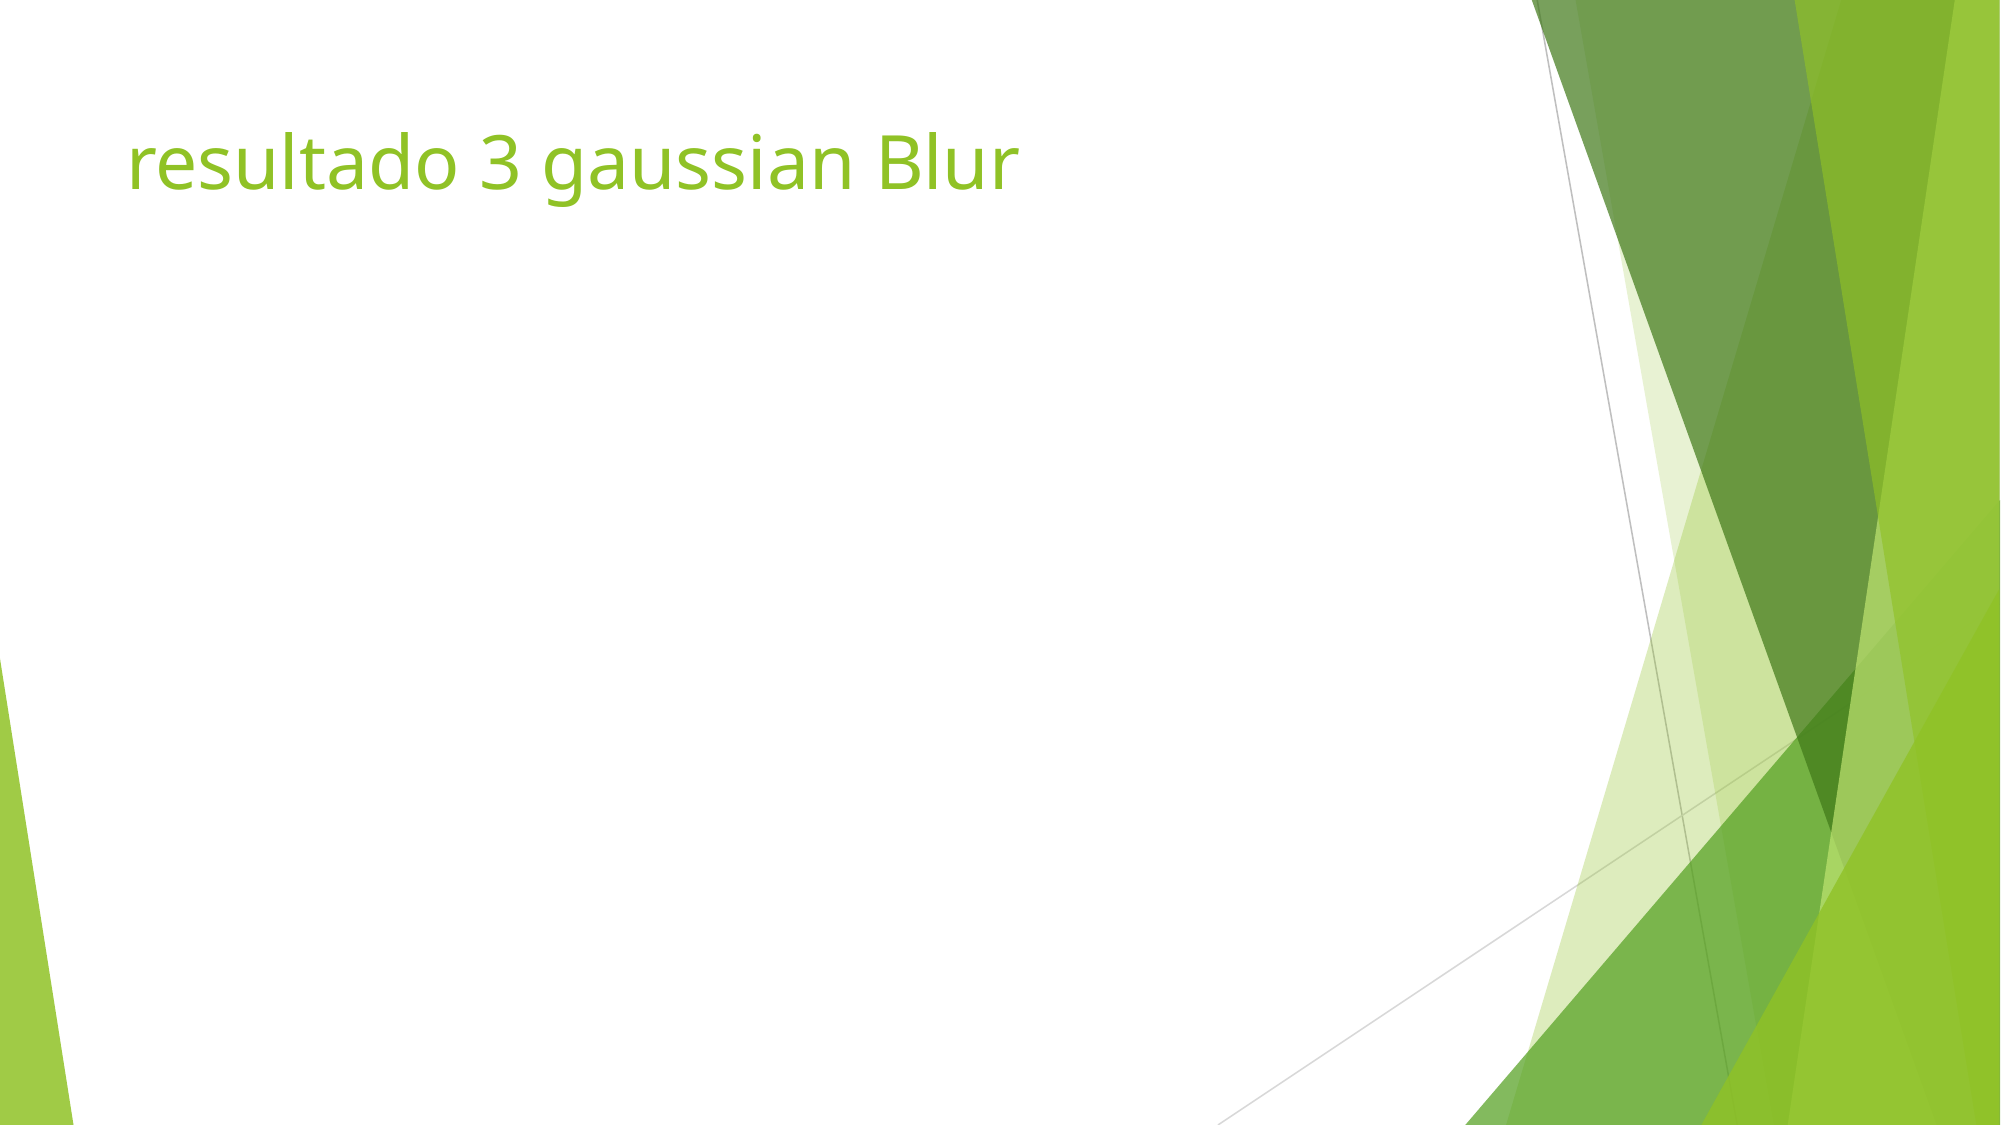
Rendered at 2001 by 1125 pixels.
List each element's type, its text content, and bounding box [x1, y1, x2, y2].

title resultado 3 gaussian Blur [111, 99, 1522, 317]
